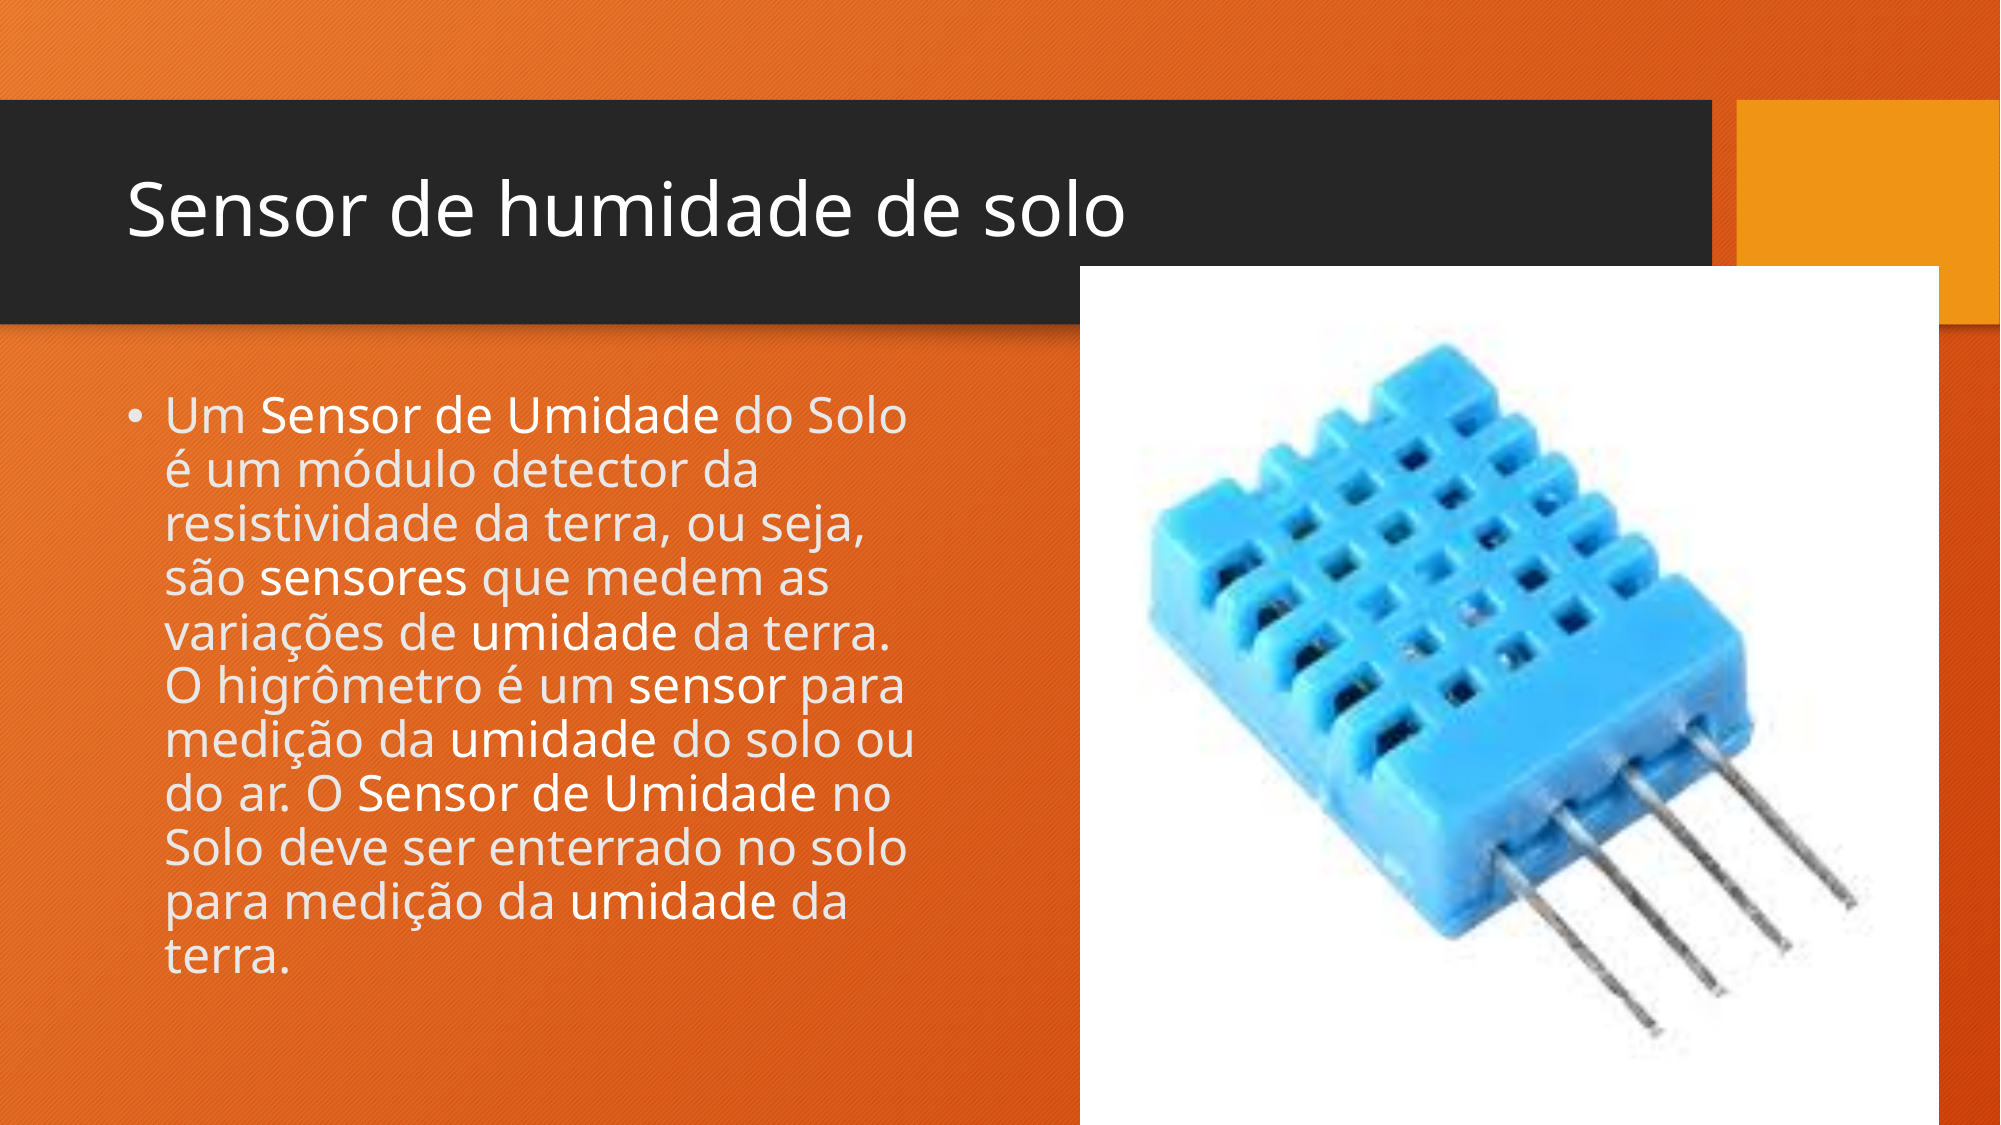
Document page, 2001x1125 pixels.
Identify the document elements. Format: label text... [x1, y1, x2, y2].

picture [0, 266, 2000, 1125]
title Sensor de humidade de solo [111, 123, 1689, 301]
list Um Sensor de Umidade do Solo é um módulo detector da resistividade da terra, ou seja, são sensores que medem as variações de umidade da terra. O higrômetro é um sensor para medição da umidade do solo ou do ar. O Sensor de Umidade no Solo deve ser enterrado no solo para medição da umidade da terra. [111, 383, 944, 1071]
